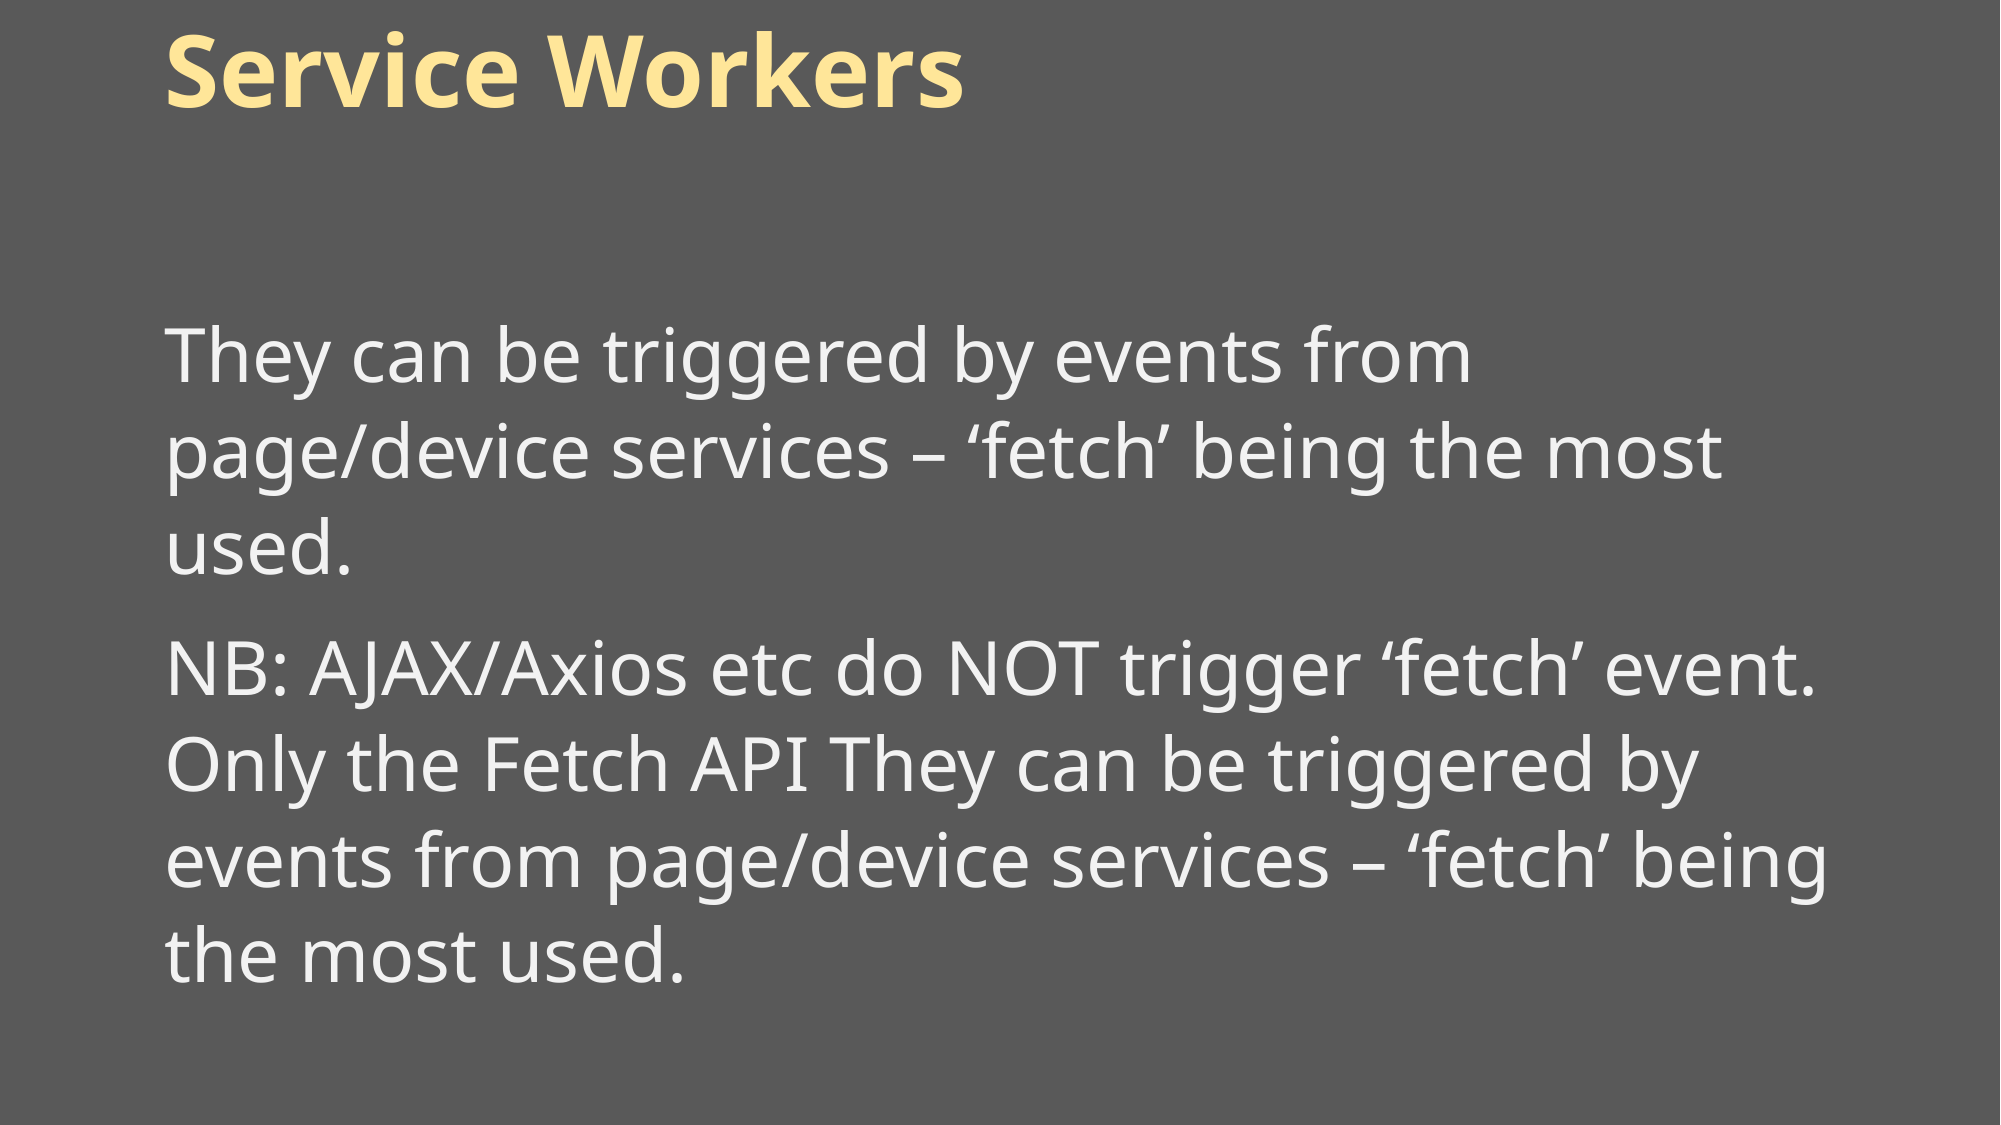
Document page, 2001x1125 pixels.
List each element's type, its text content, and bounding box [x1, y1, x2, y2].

title Service Workers [149, 1, 1875, 149]
list They can be triggered by events from page/device services – ‘fetch’ being the most used. NB: AJAX/Axios etc do NOT trigger ‘fetch’ event. Only the Fetch API They can be triggered by events from page/device services – ‘fetch’ being the most used. [149, 294, 1875, 989]
